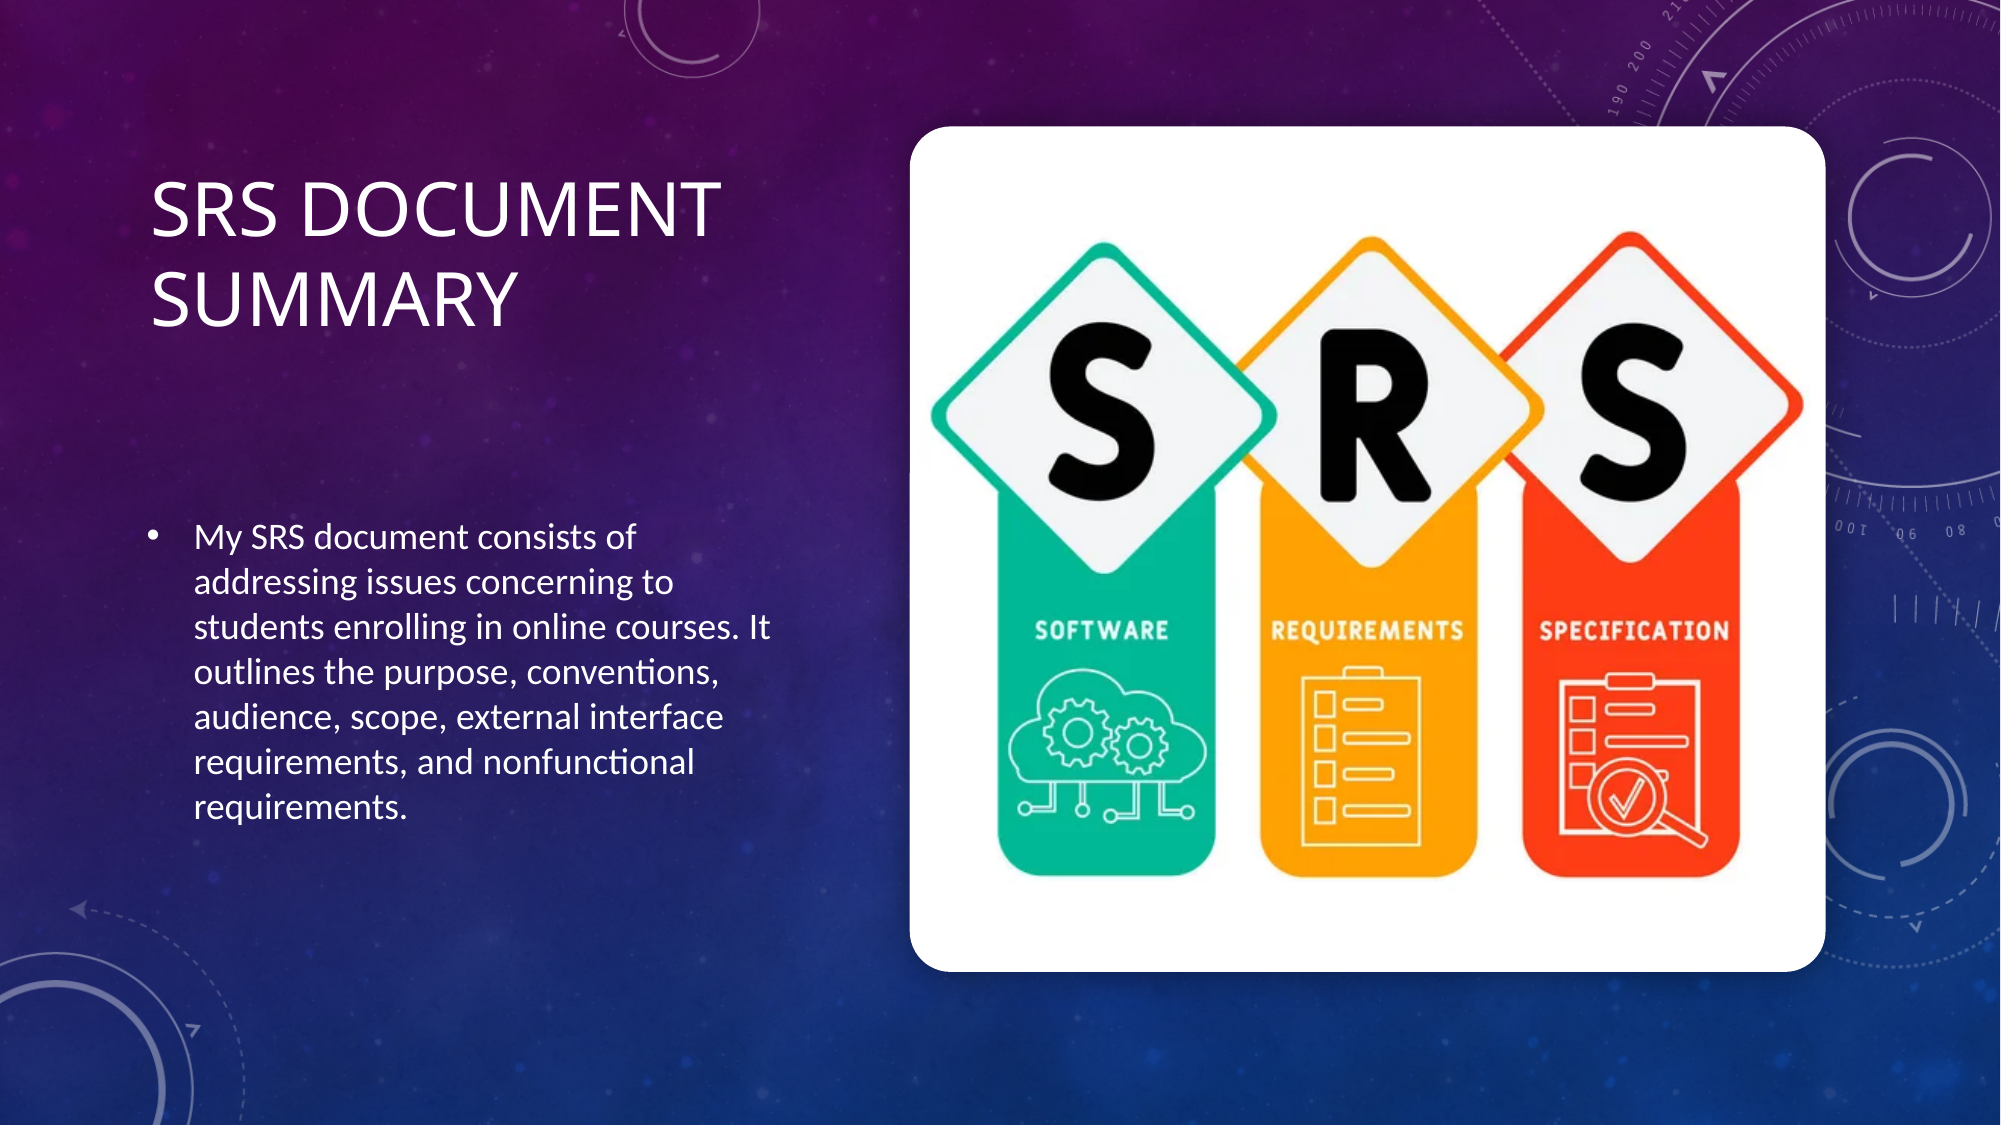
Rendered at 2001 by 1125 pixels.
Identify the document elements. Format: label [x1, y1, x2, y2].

list [913, 130, 1822, 968]
picture [0, 0, 2001, 1125]
